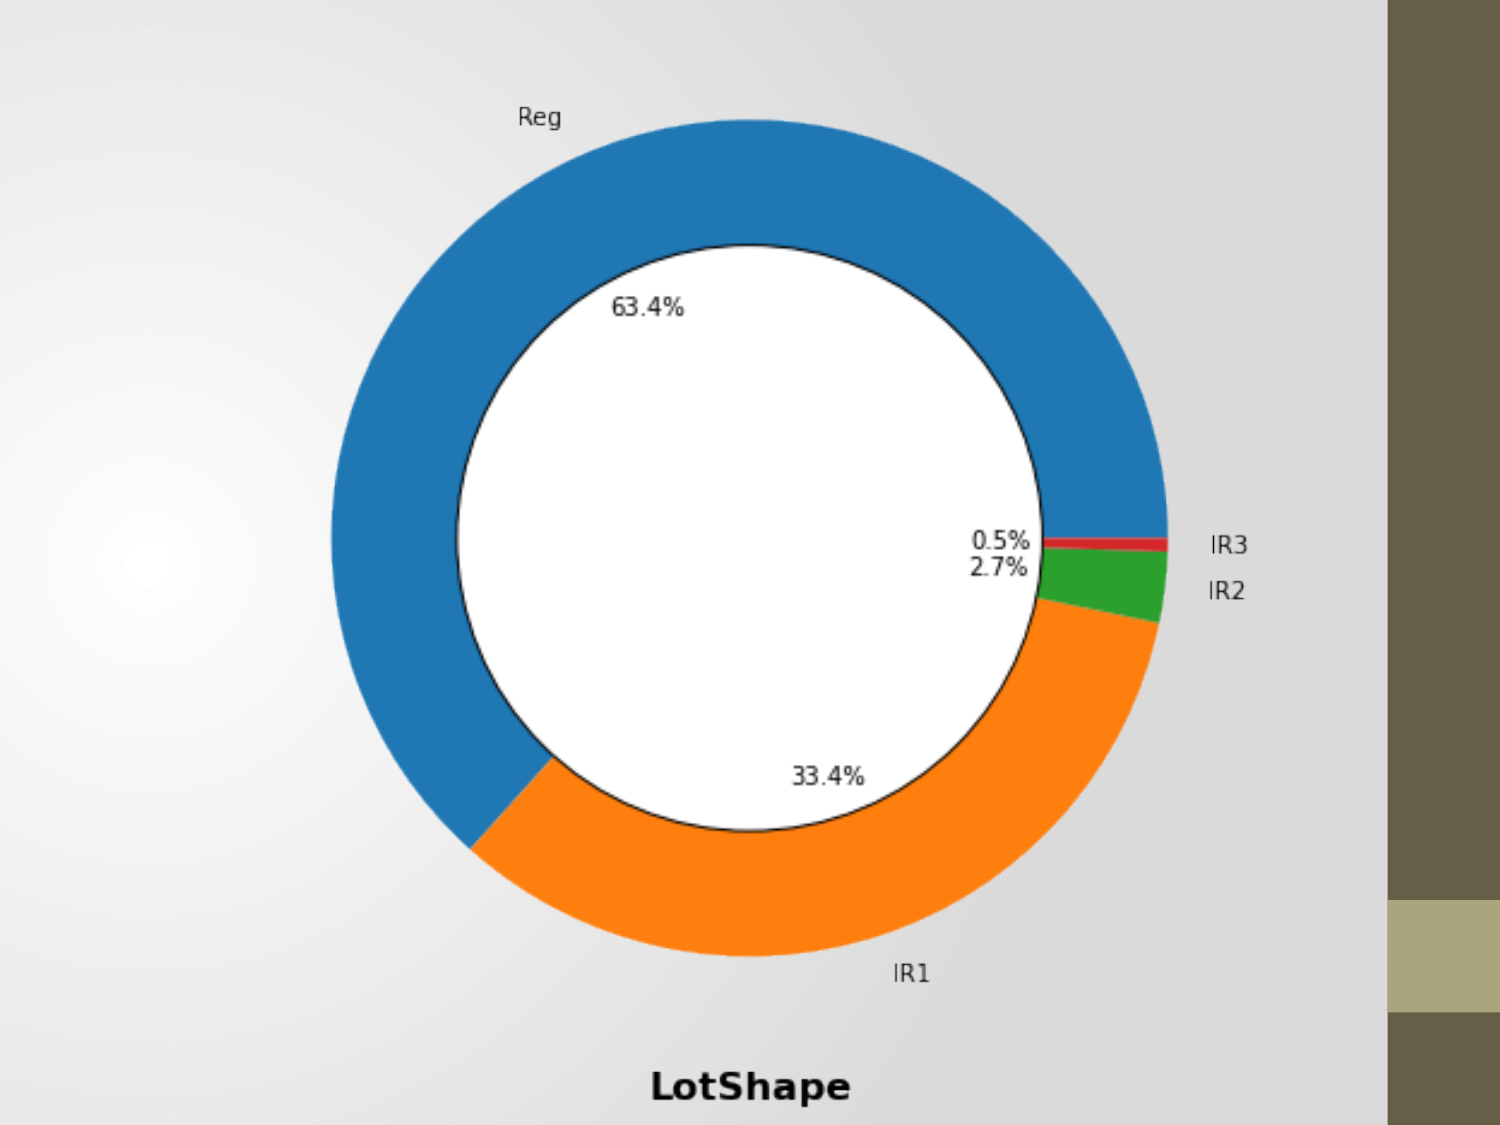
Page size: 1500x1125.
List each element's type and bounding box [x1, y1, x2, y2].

picture [209, 0, 1291, 1125]
